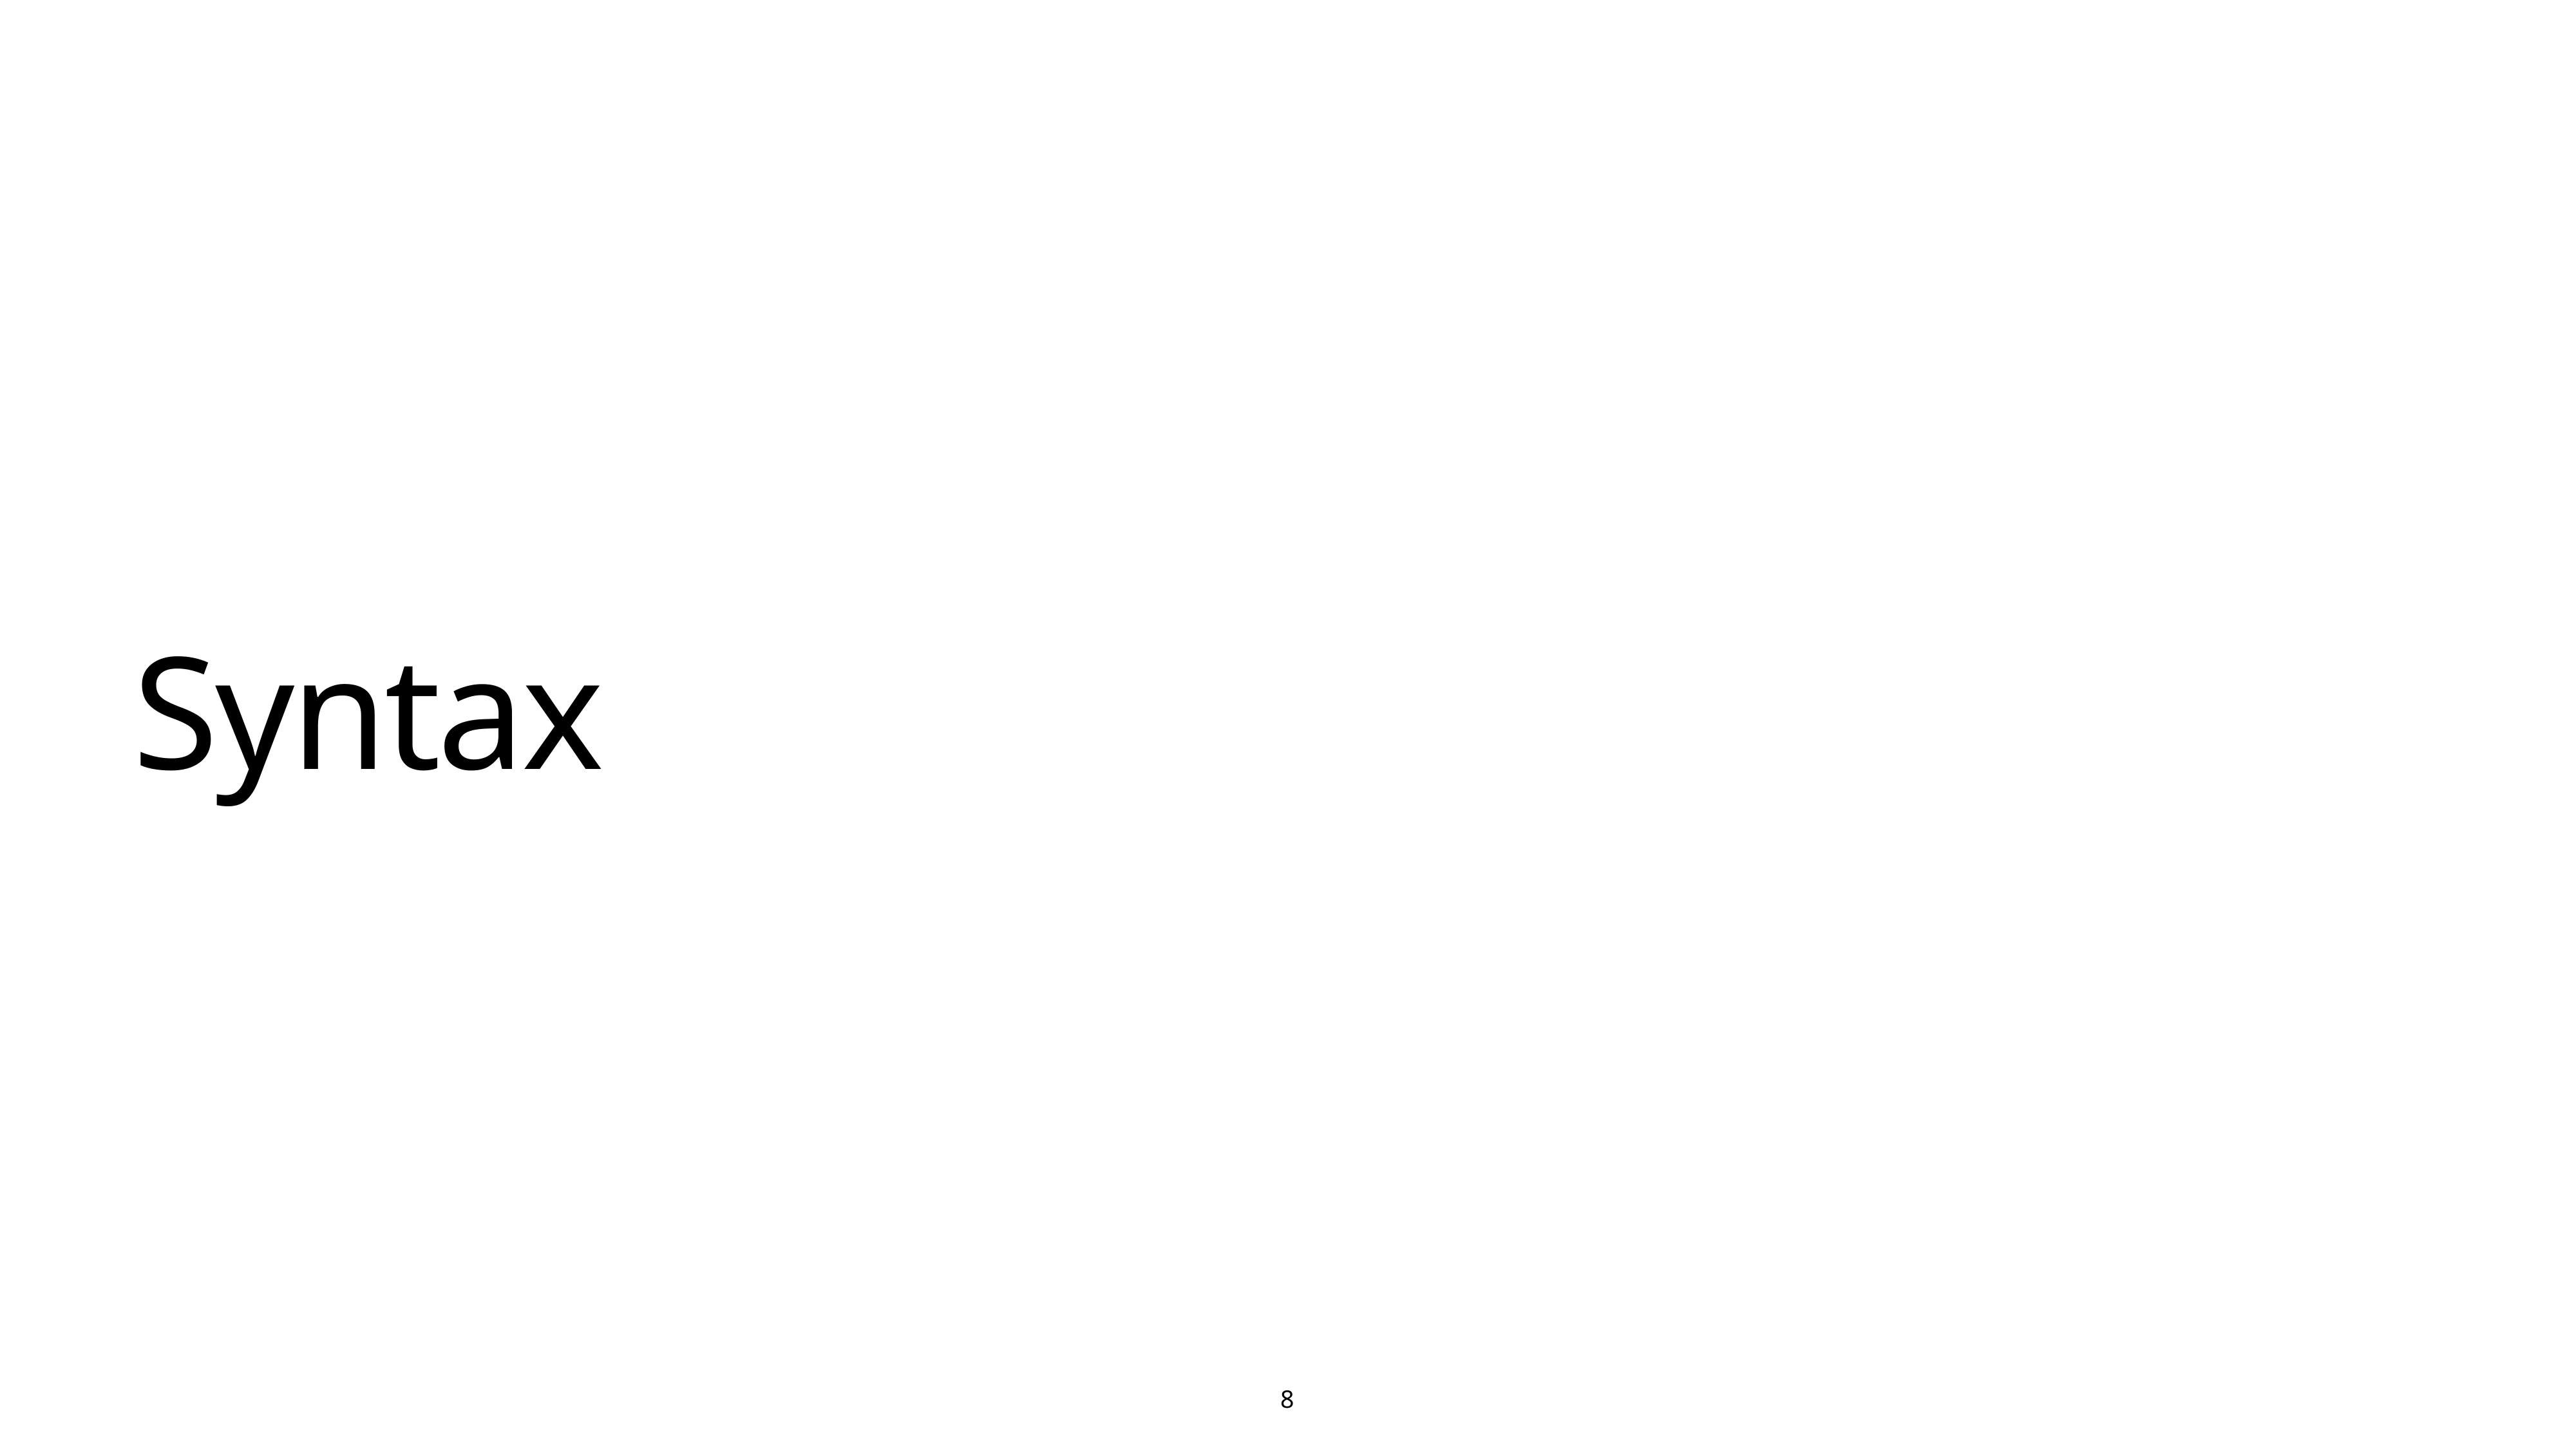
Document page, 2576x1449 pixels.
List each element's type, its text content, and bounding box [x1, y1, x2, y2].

title Syntax [127, 478, 2449, 971]
slide_number 8 [1267, 1382, 1307, 1423]
